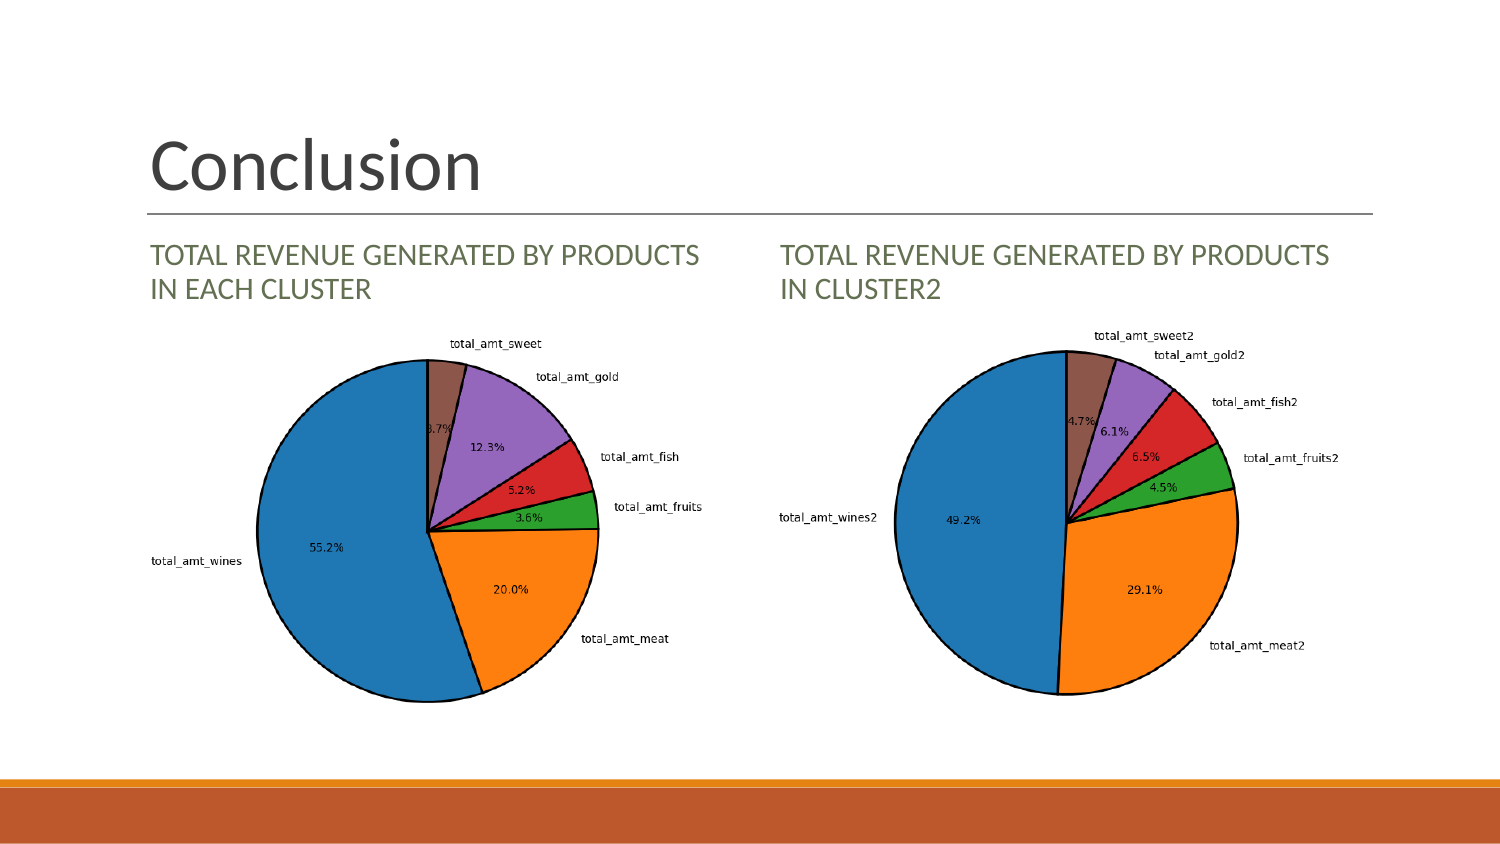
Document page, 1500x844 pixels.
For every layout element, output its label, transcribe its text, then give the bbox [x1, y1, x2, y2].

list TOTAL REVENUE GENERATED BY PRODUCTS IN CLUSTER2 [765, 227, 1373, 318]
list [134, 328, 743, 732]
title Conclusion [135, 35, 1373, 214]
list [764, 324, 1373, 727]
list TOTAL REVENUE GENERATED BY PRODUCTS IN EACH CLUSTER [135, 227, 743, 318]
